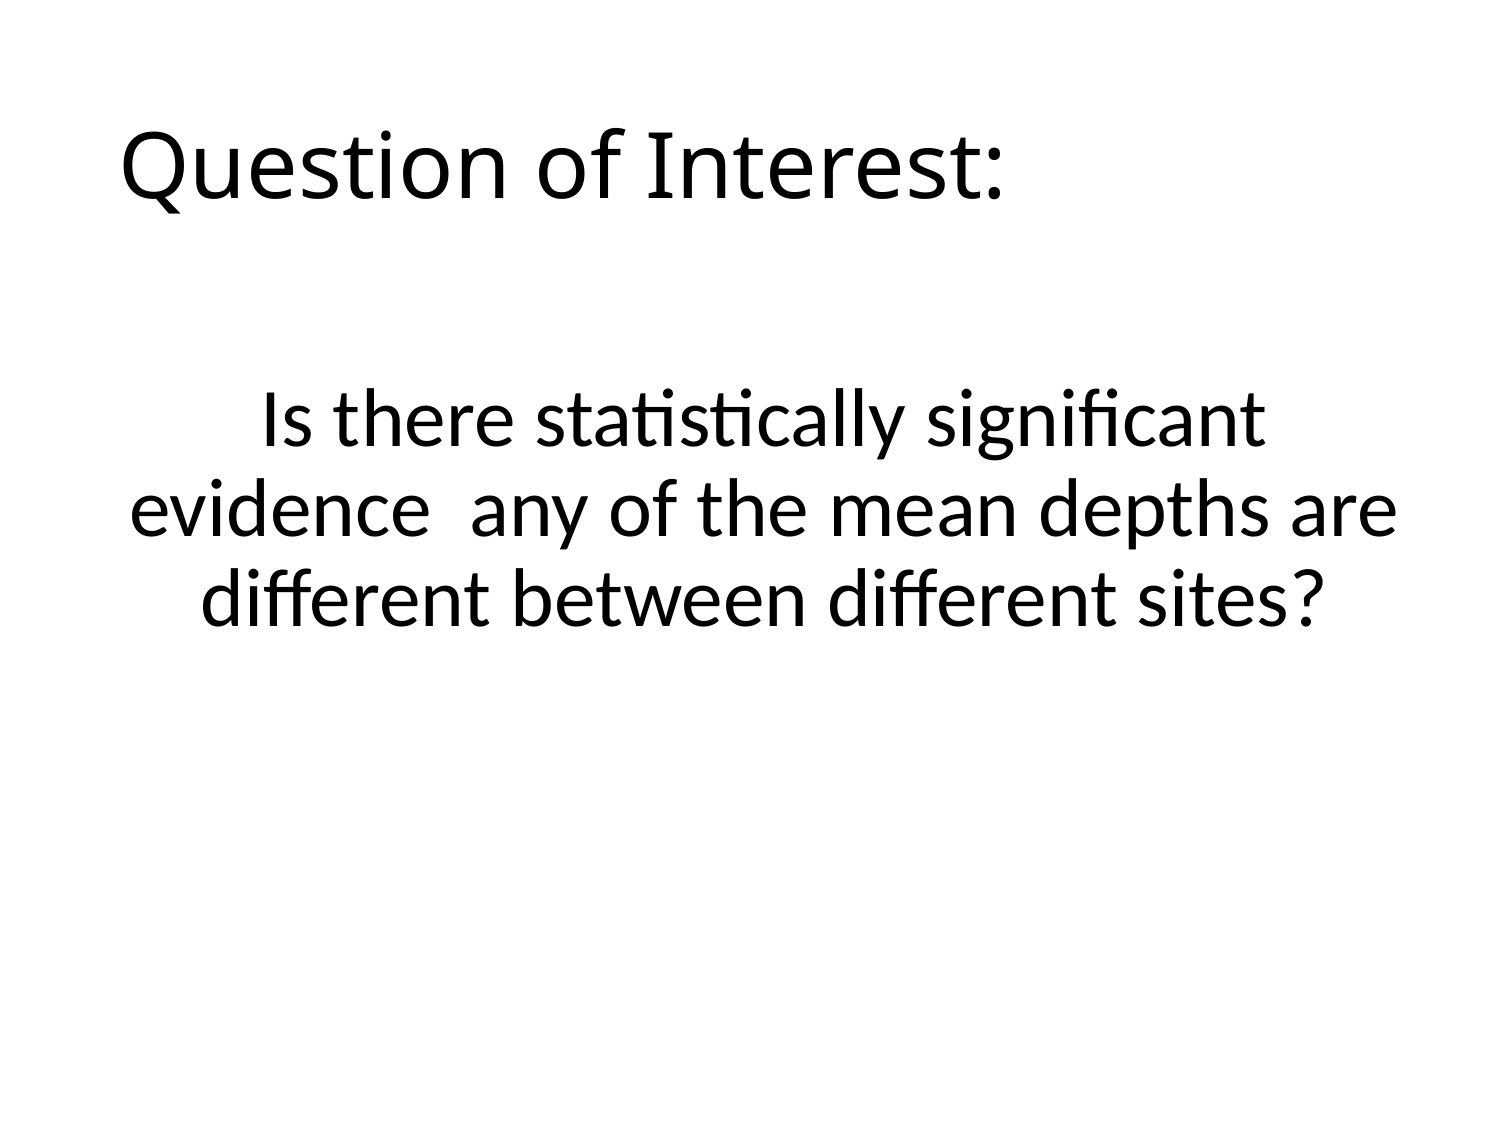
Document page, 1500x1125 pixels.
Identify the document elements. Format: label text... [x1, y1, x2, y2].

list Is there statistically significant evidence any of the mean depths are different between different sites? [103, 277, 1427, 965]
title Question of Interest: [103, 59, 1397, 277]
